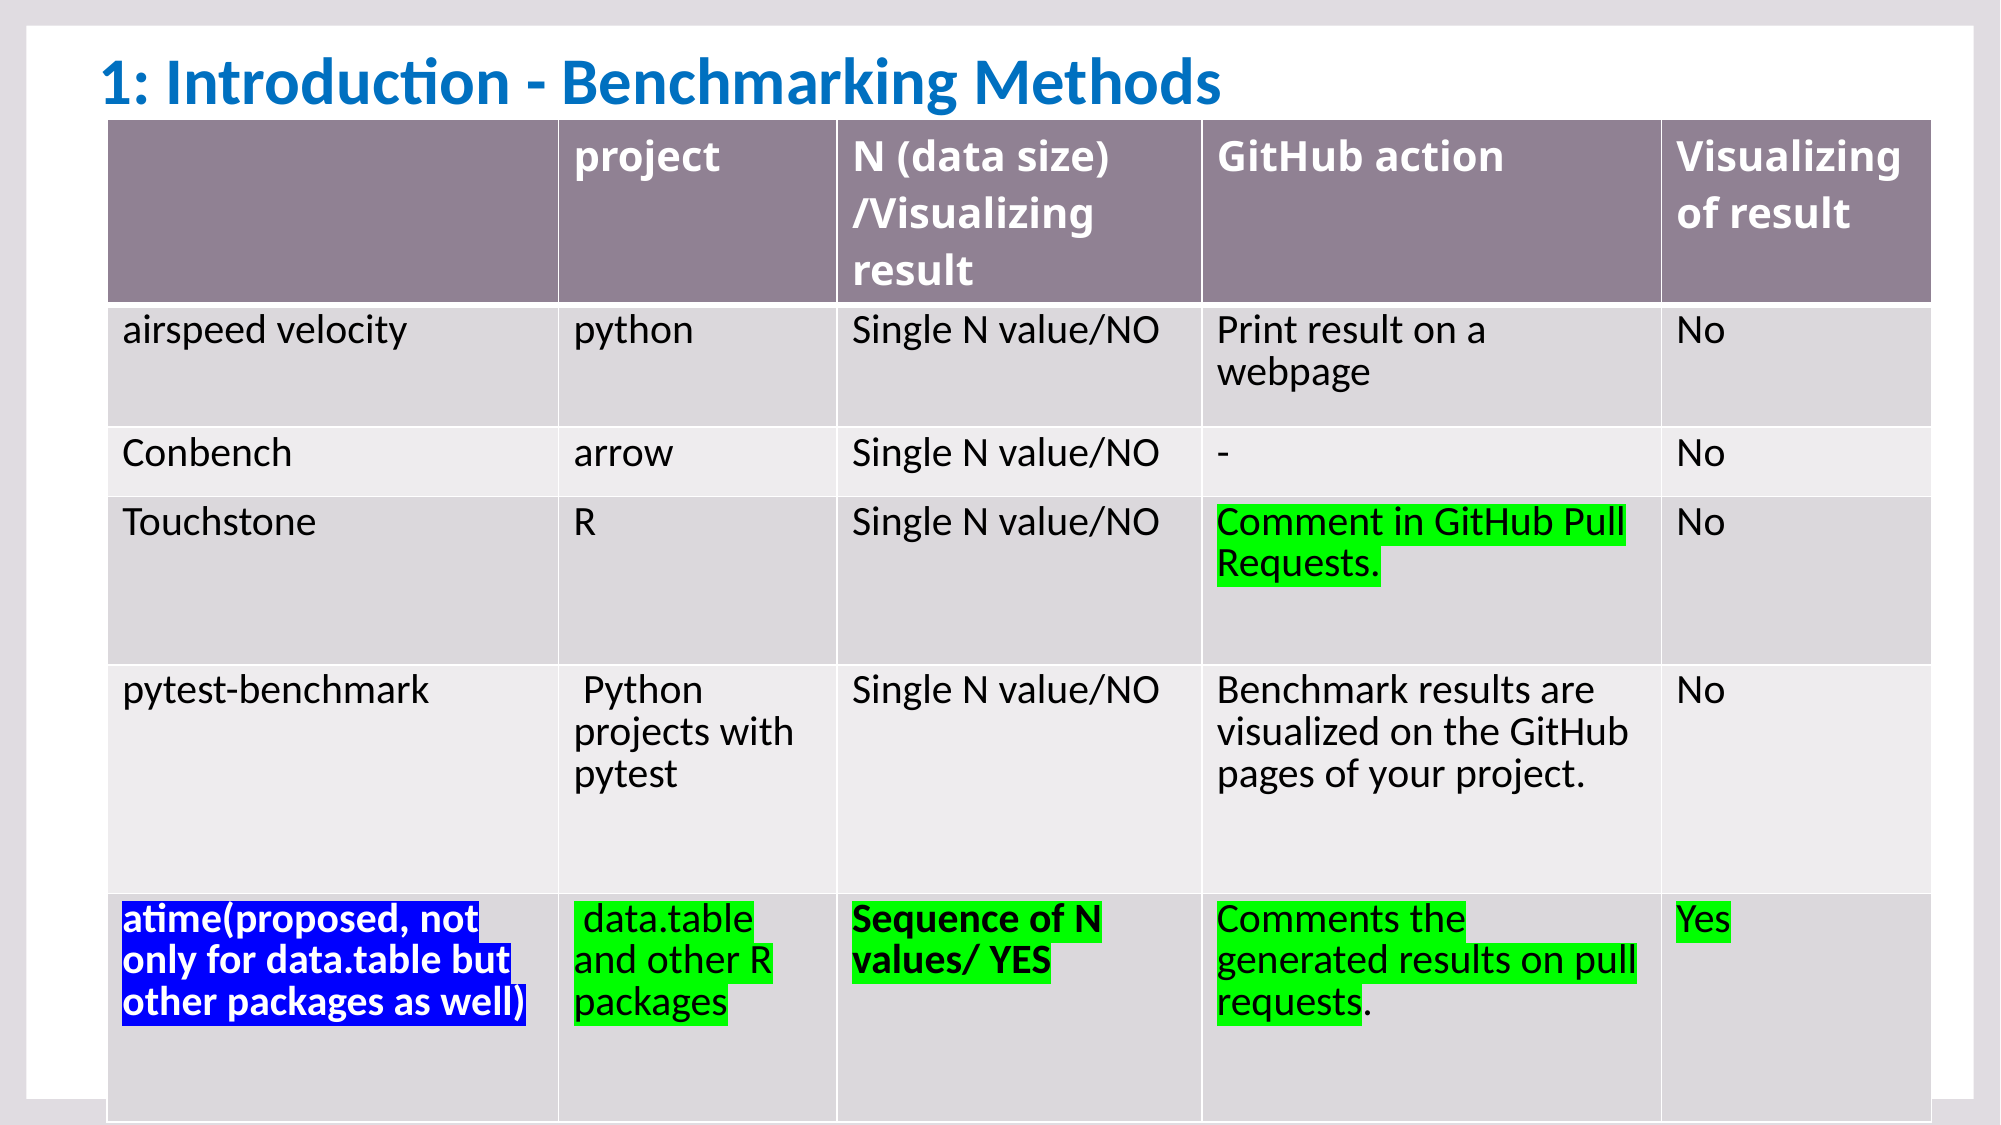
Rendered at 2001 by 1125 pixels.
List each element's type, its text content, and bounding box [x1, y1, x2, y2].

table_cell python [559, 308, 836, 426]
table_cell arrow [559, 428, 836, 496]
table_header GitHub action [1203, 120, 1661, 302]
table_cell Print result on a webpage [1203, 308, 1661, 426]
table_cell data.table and other R packages [559, 894, 836, 1121]
table_cell Touchstone [108, 497, 558, 664]
table_cell - [1203, 428, 1661, 496]
table_cell Benchmark results are visualized on the GitHub pages of your project. [1203, 666, 1661, 893]
table_header project [559, 129, 836, 302]
table_cell R [559, 497, 836, 664]
table_header N (data size) /Visualizing result [838, 129, 1201, 302]
table_cell Conbench [108, 428, 558, 496]
table_header [108, 129, 558, 302]
table_cell Comments the generated results on pull requests. [1203, 894, 1661, 1121]
table_cell No [1662, 497, 1931, 664]
table_header Visualizing of result [1662, 120, 1931, 302]
table_cell airspeed velocity [108, 308, 558, 426]
table_cell Sequence of N values/ YES [838, 894, 1201, 1121]
table_cell Python projects with pytest [559, 666, 836, 893]
table_cell pytest-benchmark [108, 666, 558, 893]
table_cell Single N value/NO [838, 666, 1201, 893]
title 1: Introduction - Benchmarking Methods [83, 11, 1246, 129]
table_cell No [1662, 308, 1931, 426]
table_cell atime(proposed, not only for data.table but other packages as well) [108, 894, 558, 1121]
table_cell Yes [1662, 894, 1931, 1121]
table_cell Single N value/NO [838, 308, 1201, 426]
table_cell No [1662, 428, 1931, 496]
table_cell No [1662, 666, 1931, 893]
table_cell Single N value/NO [838, 497, 1201, 664]
table_cell Single N value/NO [838, 428, 1201, 496]
table_cell Comment in GitHub Pull Requests. [1203, 497, 1661, 664]
